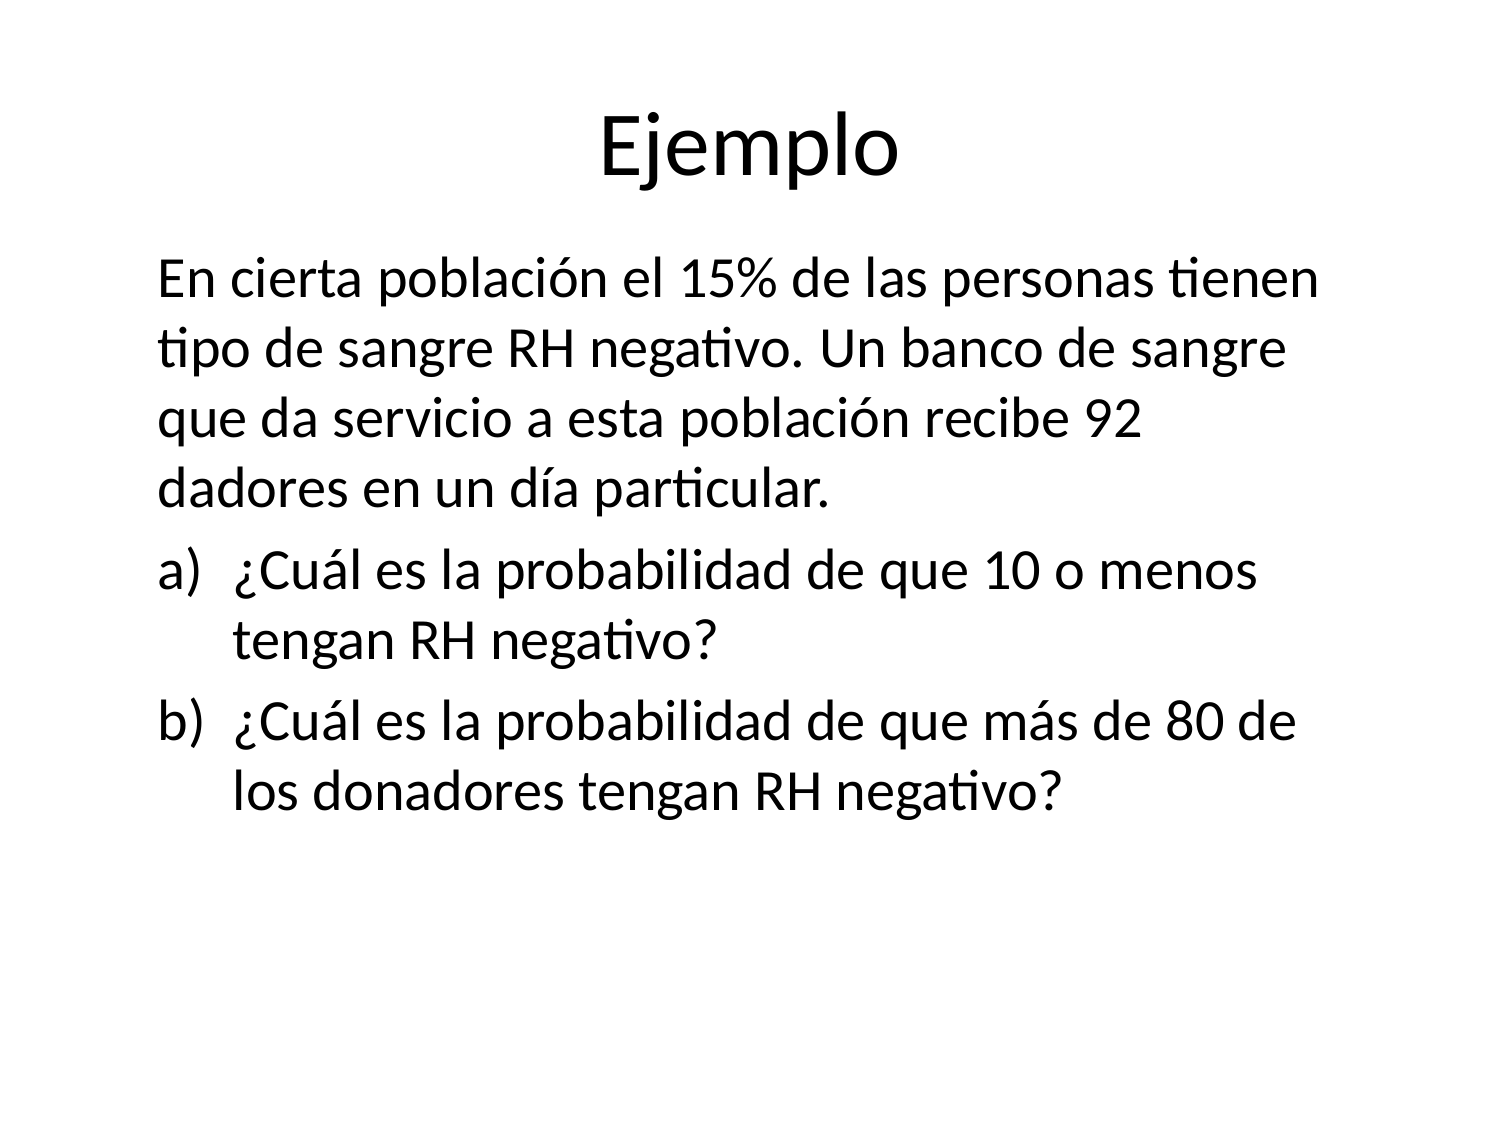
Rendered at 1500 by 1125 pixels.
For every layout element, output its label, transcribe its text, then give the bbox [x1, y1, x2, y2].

title Ejemplo [75, 45, 1425, 233]
list En cierta población el 15% de las personas tienen tipo de sangre RH negativo. Un banco de sangre que da servicio a esta población recibe 92 dadores en un día particular. ¿Cuál es la probabilidad de que 10 o menos tengan RH negativo? ¿Cuál es la probabilidad de que más de 80 de los donadores tengan RH negativo? [142, 233, 1359, 1005]
